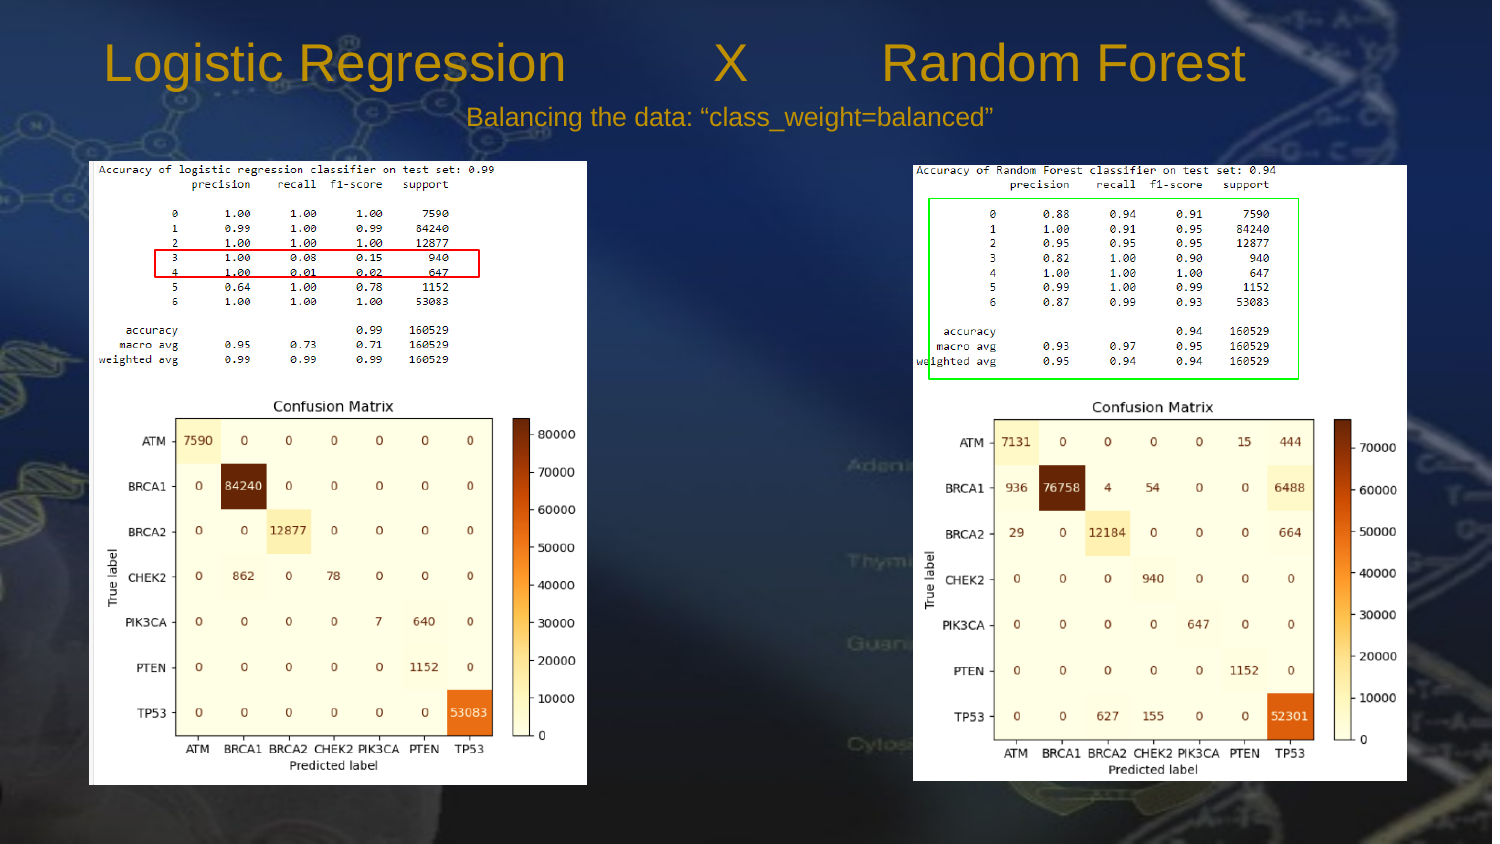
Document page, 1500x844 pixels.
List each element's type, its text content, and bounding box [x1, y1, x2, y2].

title Logistic Regression X Random Forest [89, 13, 1396, 108]
picture [0, 0, 1492, 844]
title Balancing the data: “class_weight=balanced” [30, 84, 1429, 147]
